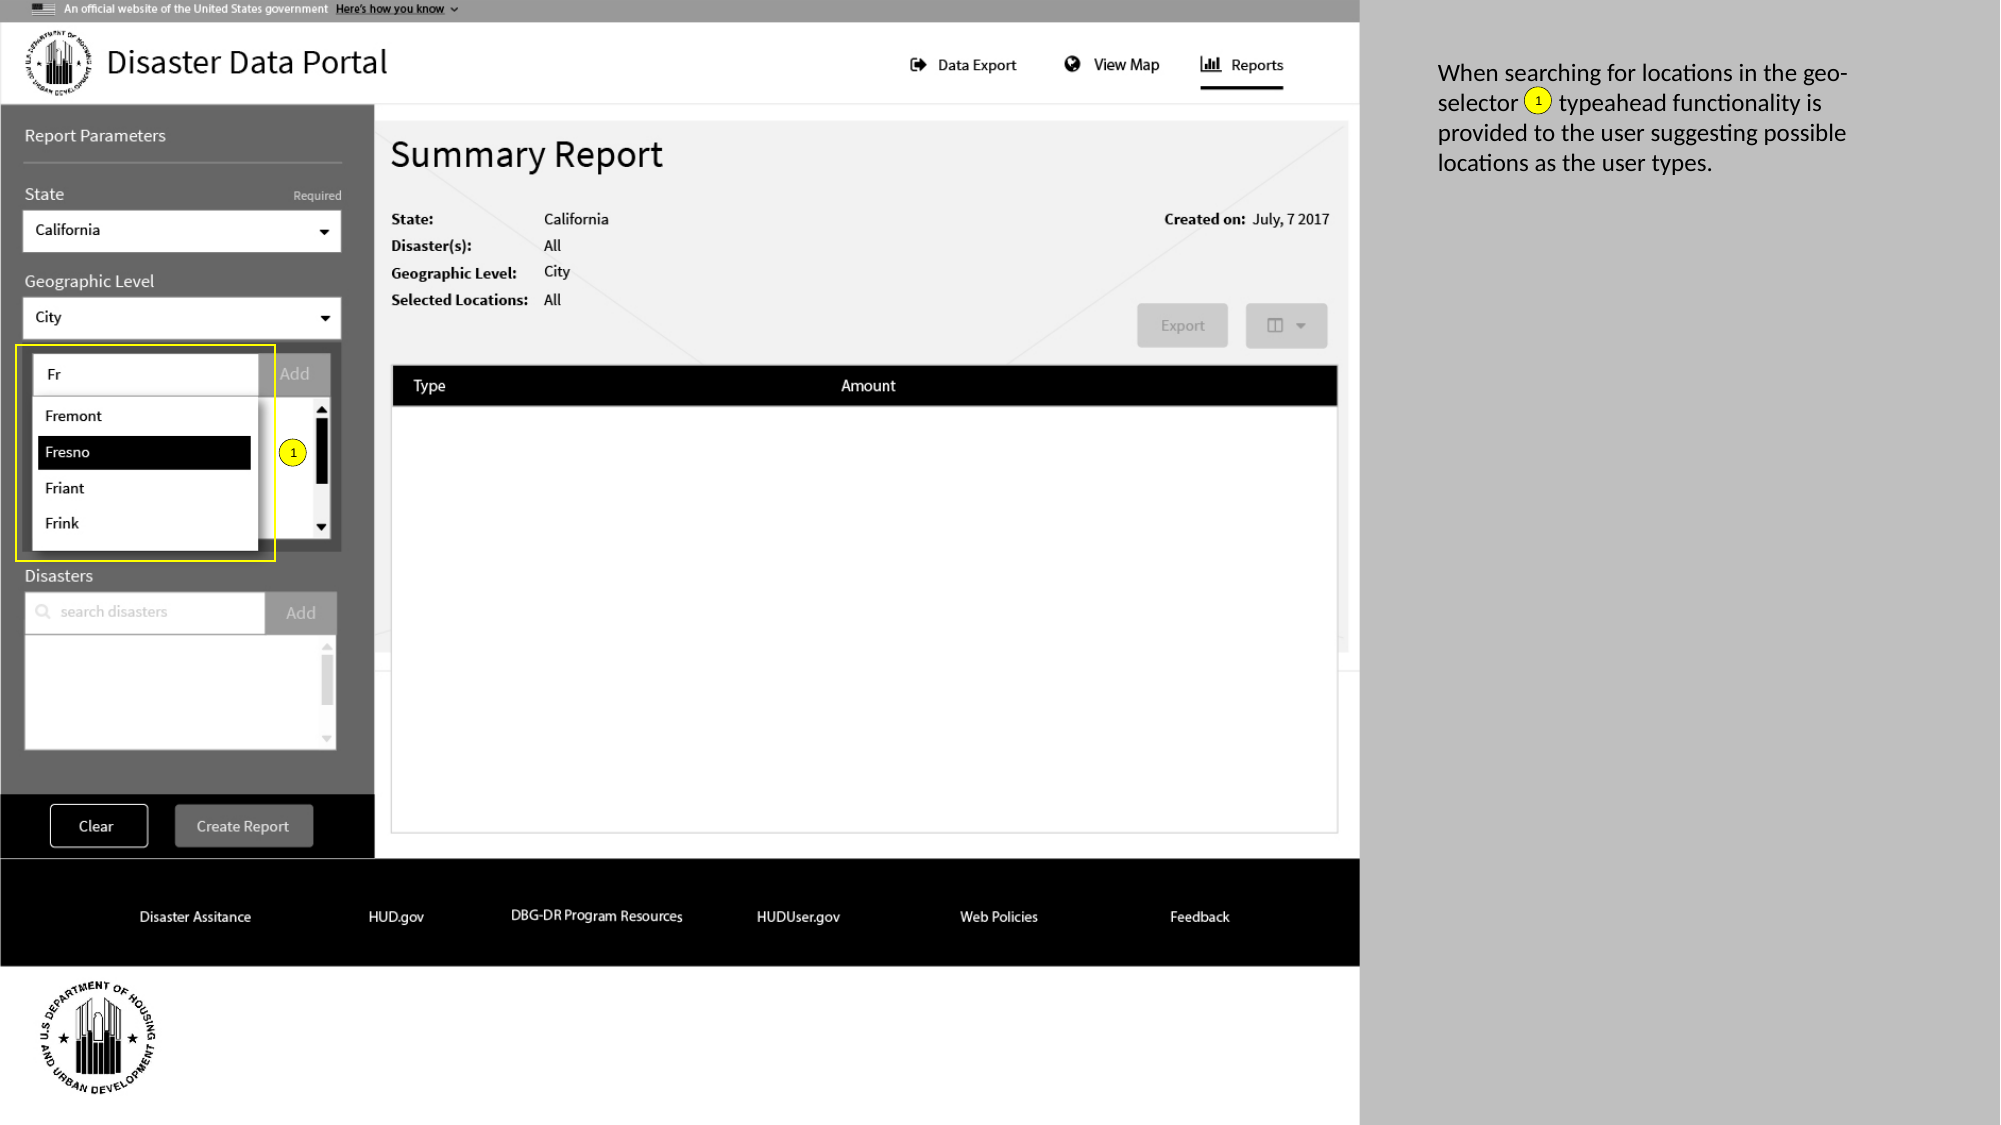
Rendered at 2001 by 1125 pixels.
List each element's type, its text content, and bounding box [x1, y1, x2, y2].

text_box When searching for locations in the geo-selector typeahead functionality is provided to the user suggesting possible locations as the user types. [1423, 49, 1917, 184]
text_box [1520, 85, 1558, 117]
text_box [1360, 0, 2000, 1125]
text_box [275, 438, 313, 469]
picture [0, 0, 1360, 1125]
